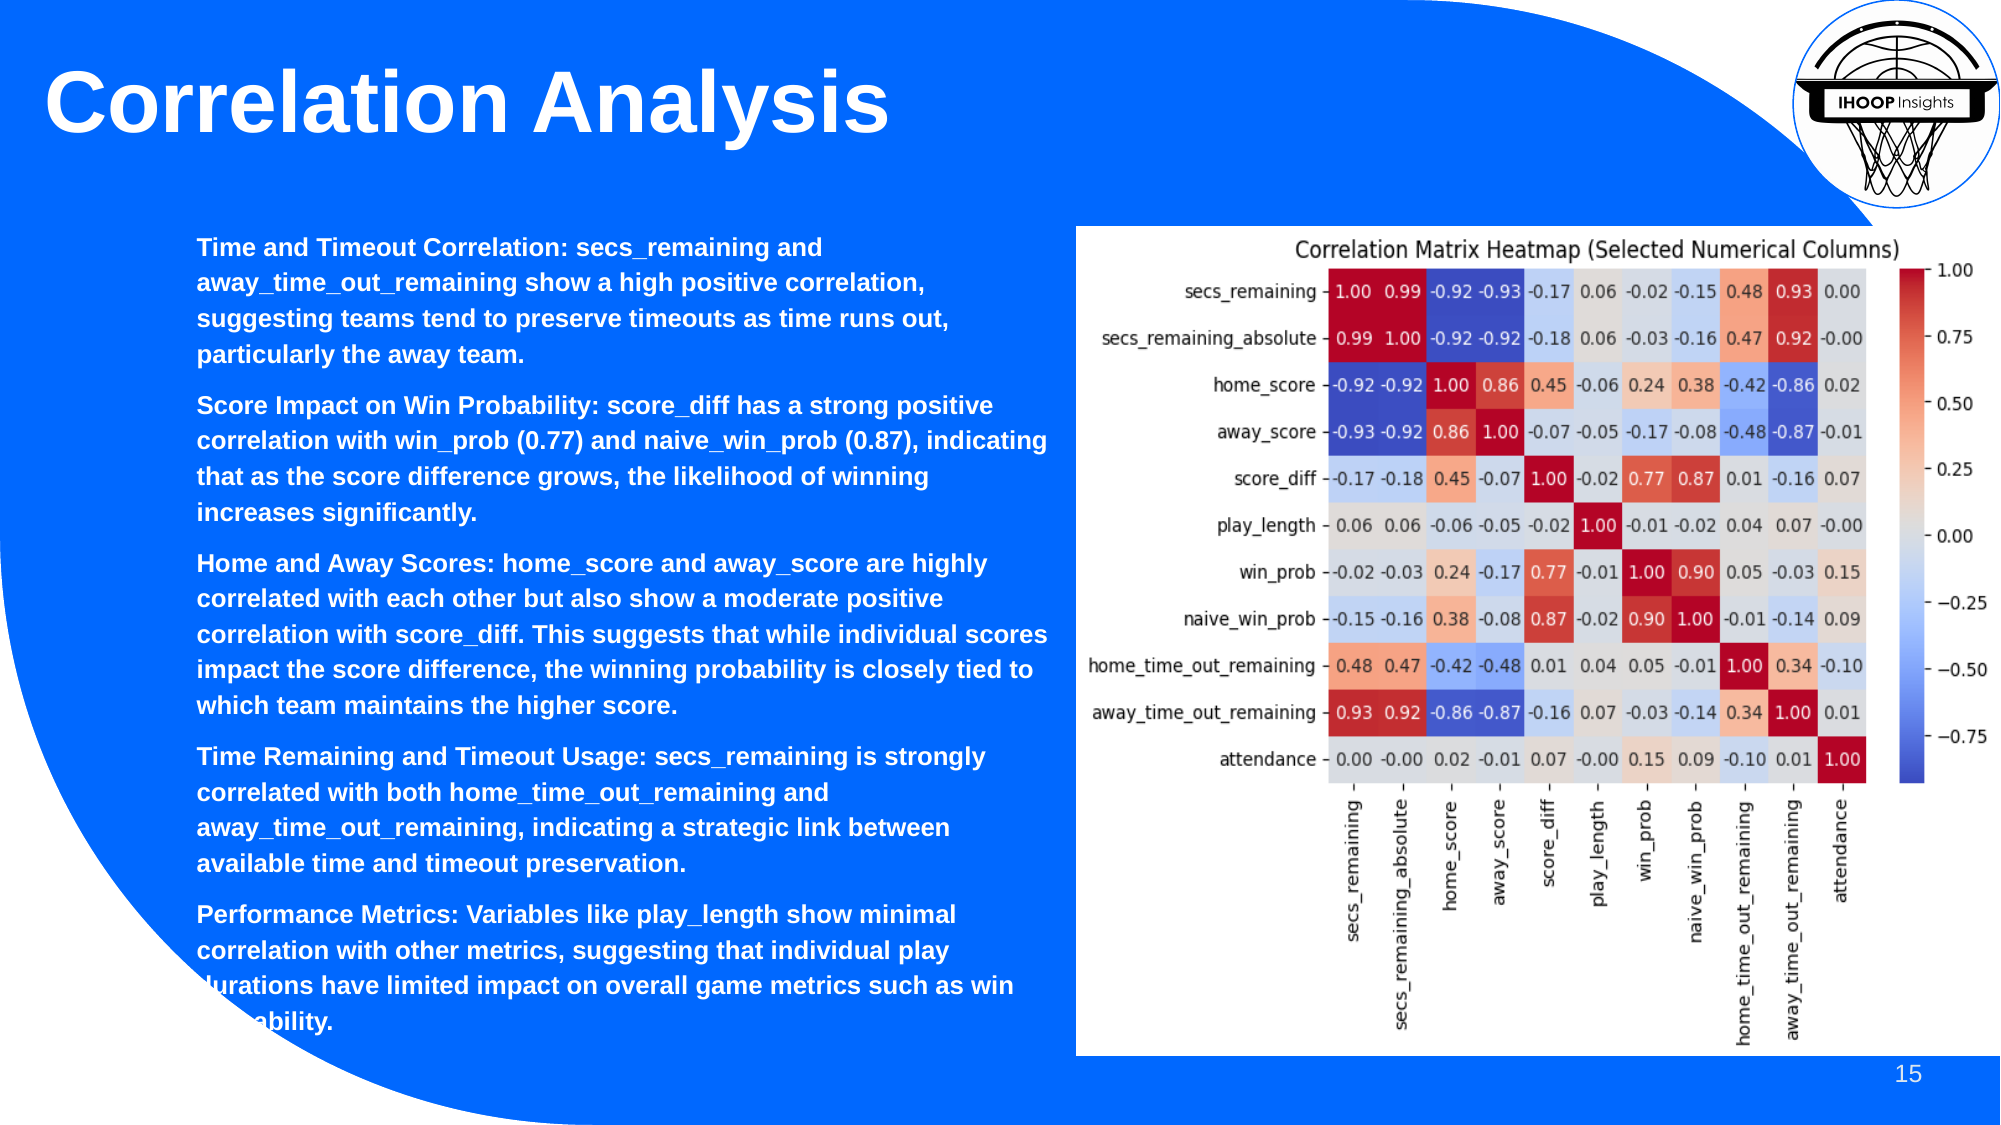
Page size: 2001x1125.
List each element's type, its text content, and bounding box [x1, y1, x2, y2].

slide_number ‹#› [1665, 1065, 1938, 1103]
picture [1792, 0, 2000, 209]
list Time and Timeout Correlation: secs_remaining and away_time_out_remaining show a high positive correlation, suggesting teams tend to preserve timeouts as time runs out, particularly the away team. Score Impact on Win Probability: score_diff has a strong positive correlation with win_prob (0.77) and naive_win_prob (0.87), indicating that as the score difference grows, the likelihood of winning increases significantly. Home and Away Scores: home_score and away_score are highly correlated with each other but also show a moderate positive correlation with score_diff. This suggests that while individual scores impact the score difference, the winning probability is closely tied to which team maintains the higher score. Time Remaining and Timeout Usage: secs_remaining is strongly correlated with both home_time_out_remaining and away_time_out_remaining, indicating a strategic link between available time and timeout preservation. Performance Metrics: Variables like play_length show minimal correlation with other metrics, suggesting that individual play durations have limited impact on overall game metrics such as win probability. [181, 218, 1066, 1048]
title Correlation Analysis [29, 0, 1634, 157]
picture [1076, 226, 2000, 1057]
